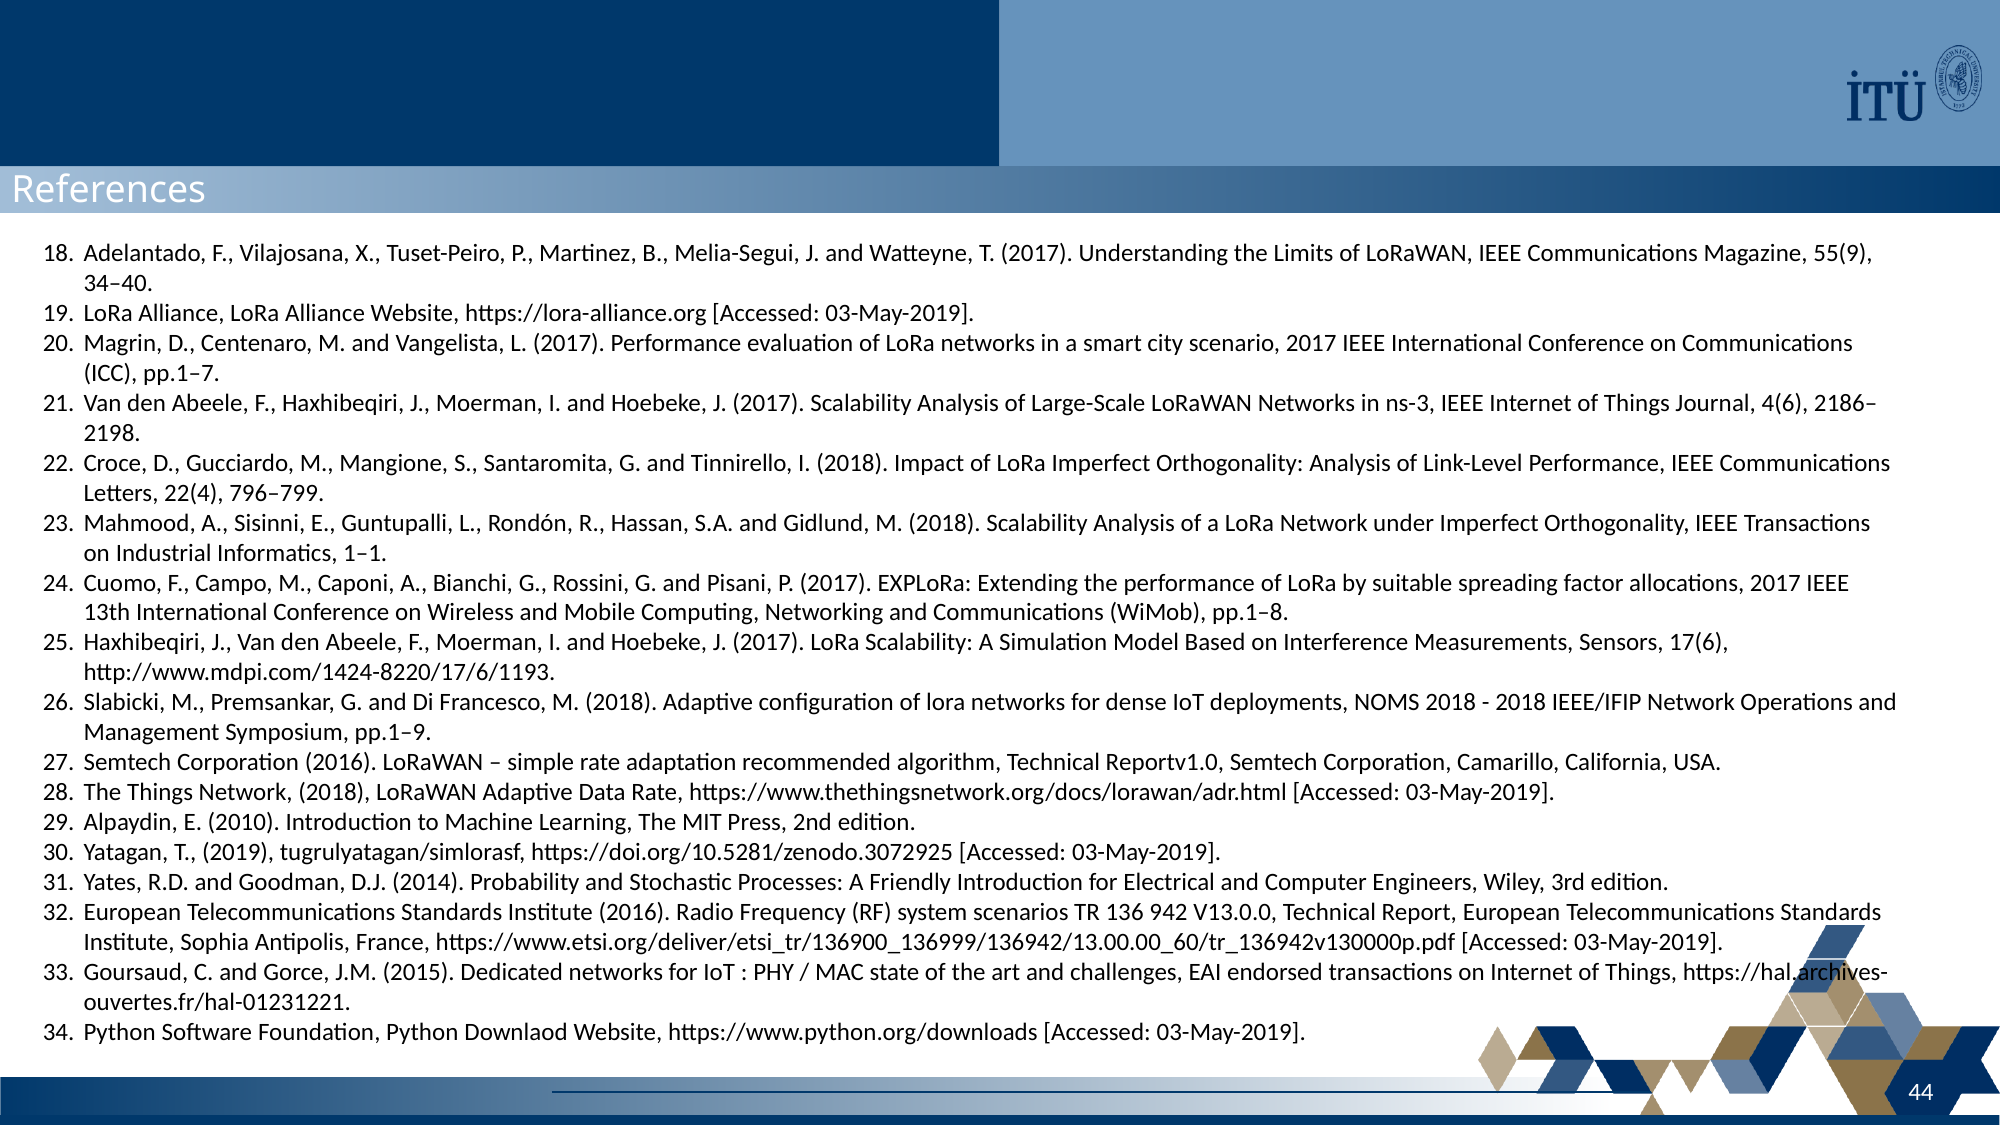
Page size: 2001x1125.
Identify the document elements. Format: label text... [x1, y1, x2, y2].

picture [1847, 45, 1982, 121]
text_box Adelantado, F., Vilajosana, X., Tuset-Peiro, P., Martinez, B., Melia-Segui, J. and Watteyne, T. (2017). Understanding the Limits of LoRaWAN, IEEE Communications Magazine, 55(9), 34–40. LoRa Alliance, LoRa Alliance Website, https://lora-alliance.org [Accessed: 03-May-2019]. Magrin, D., Centenaro, M. and Vangelista, L. (2017). Performance evaluation of LoRa networks in a smart city scenario, 2017 IEEE International Conference on Communications (ICC), pp.1–7. Van den Abeele, F., Haxhibeqiri, J., Moerman, I. and Hoebeke, J. (2017). Scalability Analysis of Large-Scale LoRaWAN Networks in ns-3, IEEE Internet of Things Journal, 4(6), 2186–2198. Croce, D., Gucciardo, M., Mangione, S., Santaromita, G. and Tinnirello, I. (2018). Impact of LoRa Imperfect Orthogonality: Analysis of Link-Level Performance, IEEE Communications Letters, 22(4), 796–799. Mahmood, A., Sisinni, E., Guntupalli, L., Rondón, R., Hassan, S.A. and Gidlund, M. (2018). Scalability Analysis of a LoRa Network under Imperfect Orthogonality, IEEE Transactions on Industrial Informatics, 1–1. Cuomo, F., Campo, M., Caponi, A., Bianchi, G., Rossini, G. and Pisani, P. (2017). EXPLoRa: Extending the performance of LoRa by suitable spreading factor allocations, 2017 IEEE 13th International Conference on Wireless and Mobile Computing, Networking and Communications (WiMob), pp.1–8. Haxhibeqiri, J., Van den Abeele, F., Moerman, I. and Hoebeke, J. (2017). LoRa Scalability: A Simulation Model Based on Interference Measurements, Sensors, 17(6), http://www.mdpi.com/1424-8220/17/6/1193. Slabicki, M., Premsankar, G. and Di Francesco, M. (2018). Adaptive configuration of lora networks for dense IoT deployments, NOMS 2018 - 2018 IEEE/IFIP Network Operations and Management Symposium, pp.1–9. Semtech Corporation (2016). LoRaWAN – simple rate adaptation recommended algorithm, Technical Reportv1.0, Semtech Corporation, Camarillo, California, USA. The Things Network, (2018), LoRaWAN Adaptive Data Rate, https://www.thethingsnetwork.org/docs/lorawan/adr.html [Accessed: 03-May-2019]. Alpaydin, E. (2010). Introduction to Machine Learning, The MIT Press, 2nd edition. Yatagan, T., (2019), tugrulyatagan/simlorasf, https://doi.org/10.5281/zenodo.3072925 [Accessed: 03-May-2019]. Yates, R.D. and Goodman, D.J. (2014). Probability and Stochastic Processes: A Friendly Introduction for Electrical and Computer Engineers, Wiley, 3rd edition. European Telecommunications Standards Institute (2016). Radio Frequency (RF) system scenarios TR 136 942 V13.0.0, Technical Report, European Telecommunications Standards Institute, Sophia Antipolis, France, https://www.etsi.org/deliver/etsi_tr/136900_136999/136942/13.00.00_60/tr_136942v130000p.pdf [Accessed: 03-May-2019]. Goursaud, C. and Gorce, J.M. (2015). Dedicated networks for IoT : PHY / MAC state of the art and challenges, EAI endorsed transactions on Internet of Things, https://hal.archives-ouvertes.fr/hal-01231221. Python Software Foundation, Python Downlaod Website, https://www.python.org/downloads [Accessed: 03-May-2019]. [21, 229, 1919, 1037]
picture [1478, 925, 2000, 1115]
list References [11, 162, 1992, 212]
slide_number 44 [1880, 1059, 1962, 1122]
